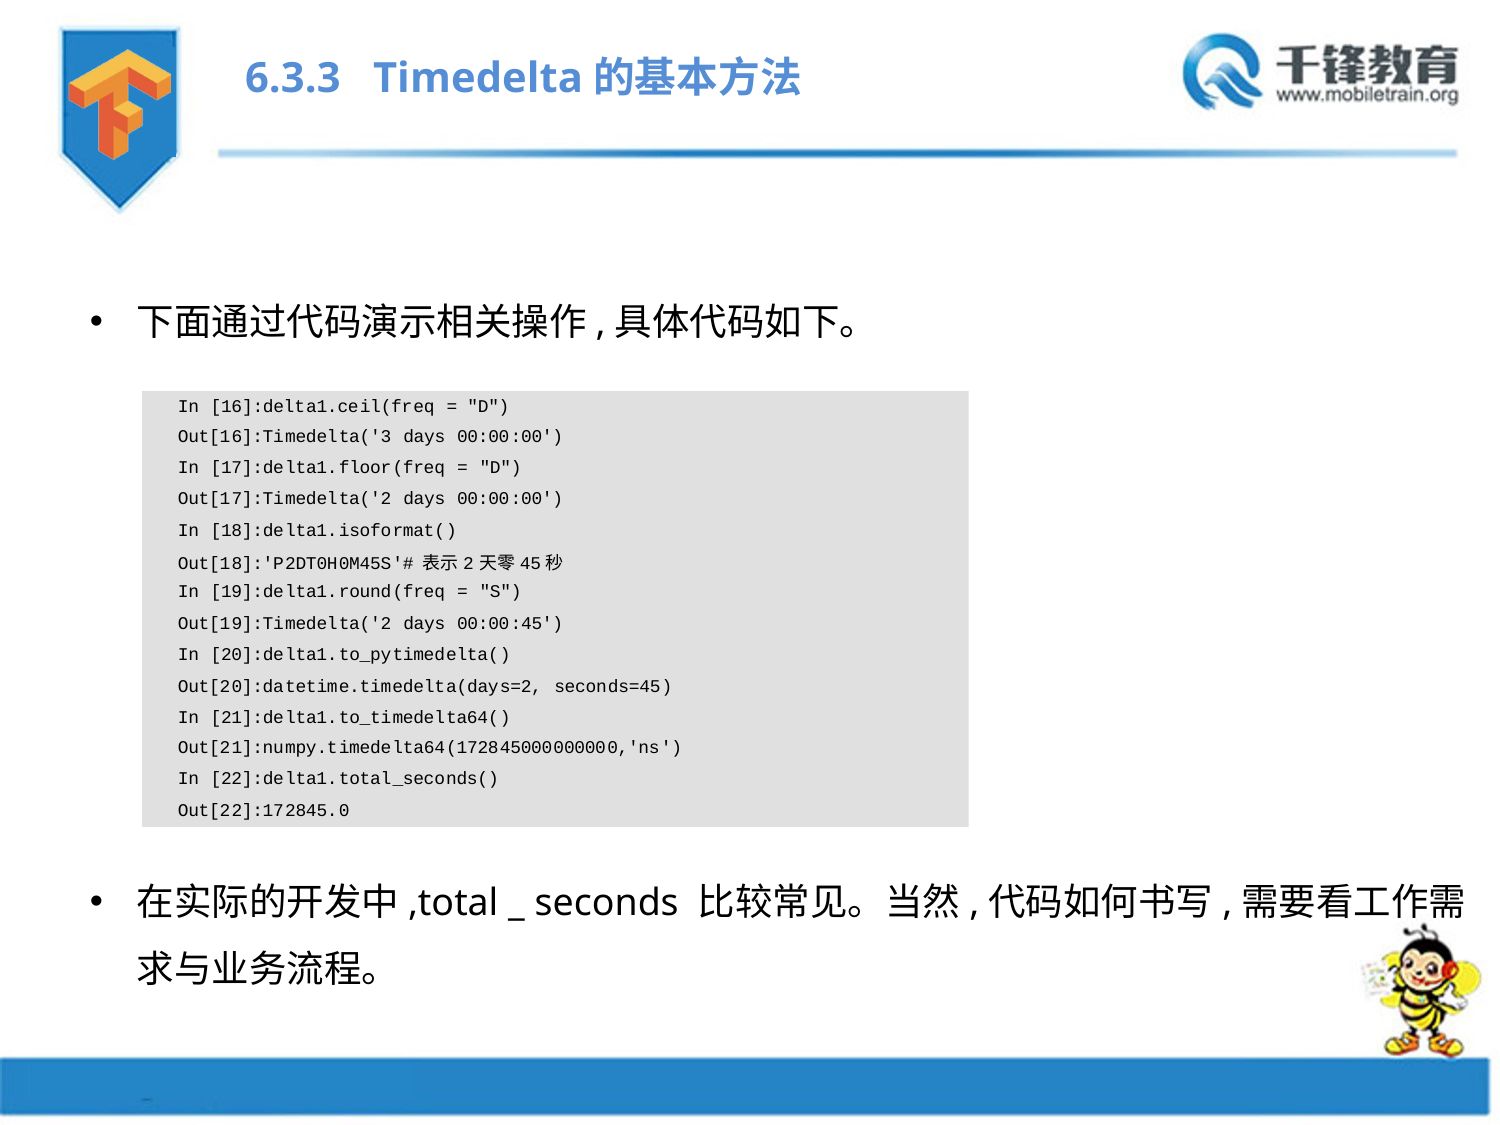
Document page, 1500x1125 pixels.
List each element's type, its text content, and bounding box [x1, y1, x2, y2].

picture [0, 351, 1500, 847]
text_box 6.3.3 Timedelta的基本方法 [230, 29, 1069, 122]
picture [0, 0, 1500, 267]
text_box 在实际的开发中,total _ seconds 比较常见。当然,代码如何书写,需要看工作需求与业务流程。 [0, 847, 1500, 998]
picture [0, 998, 1500, 1125]
text_box 下面通过代码演示相关操作,具体代码如下。 [0, 267, 1500, 351]
